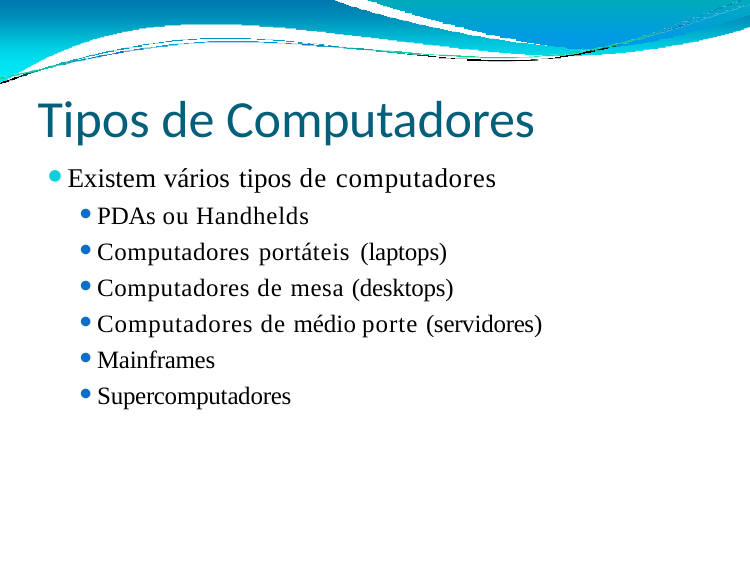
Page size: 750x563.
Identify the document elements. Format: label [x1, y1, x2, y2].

text_box [0, 0, 750, 563]
